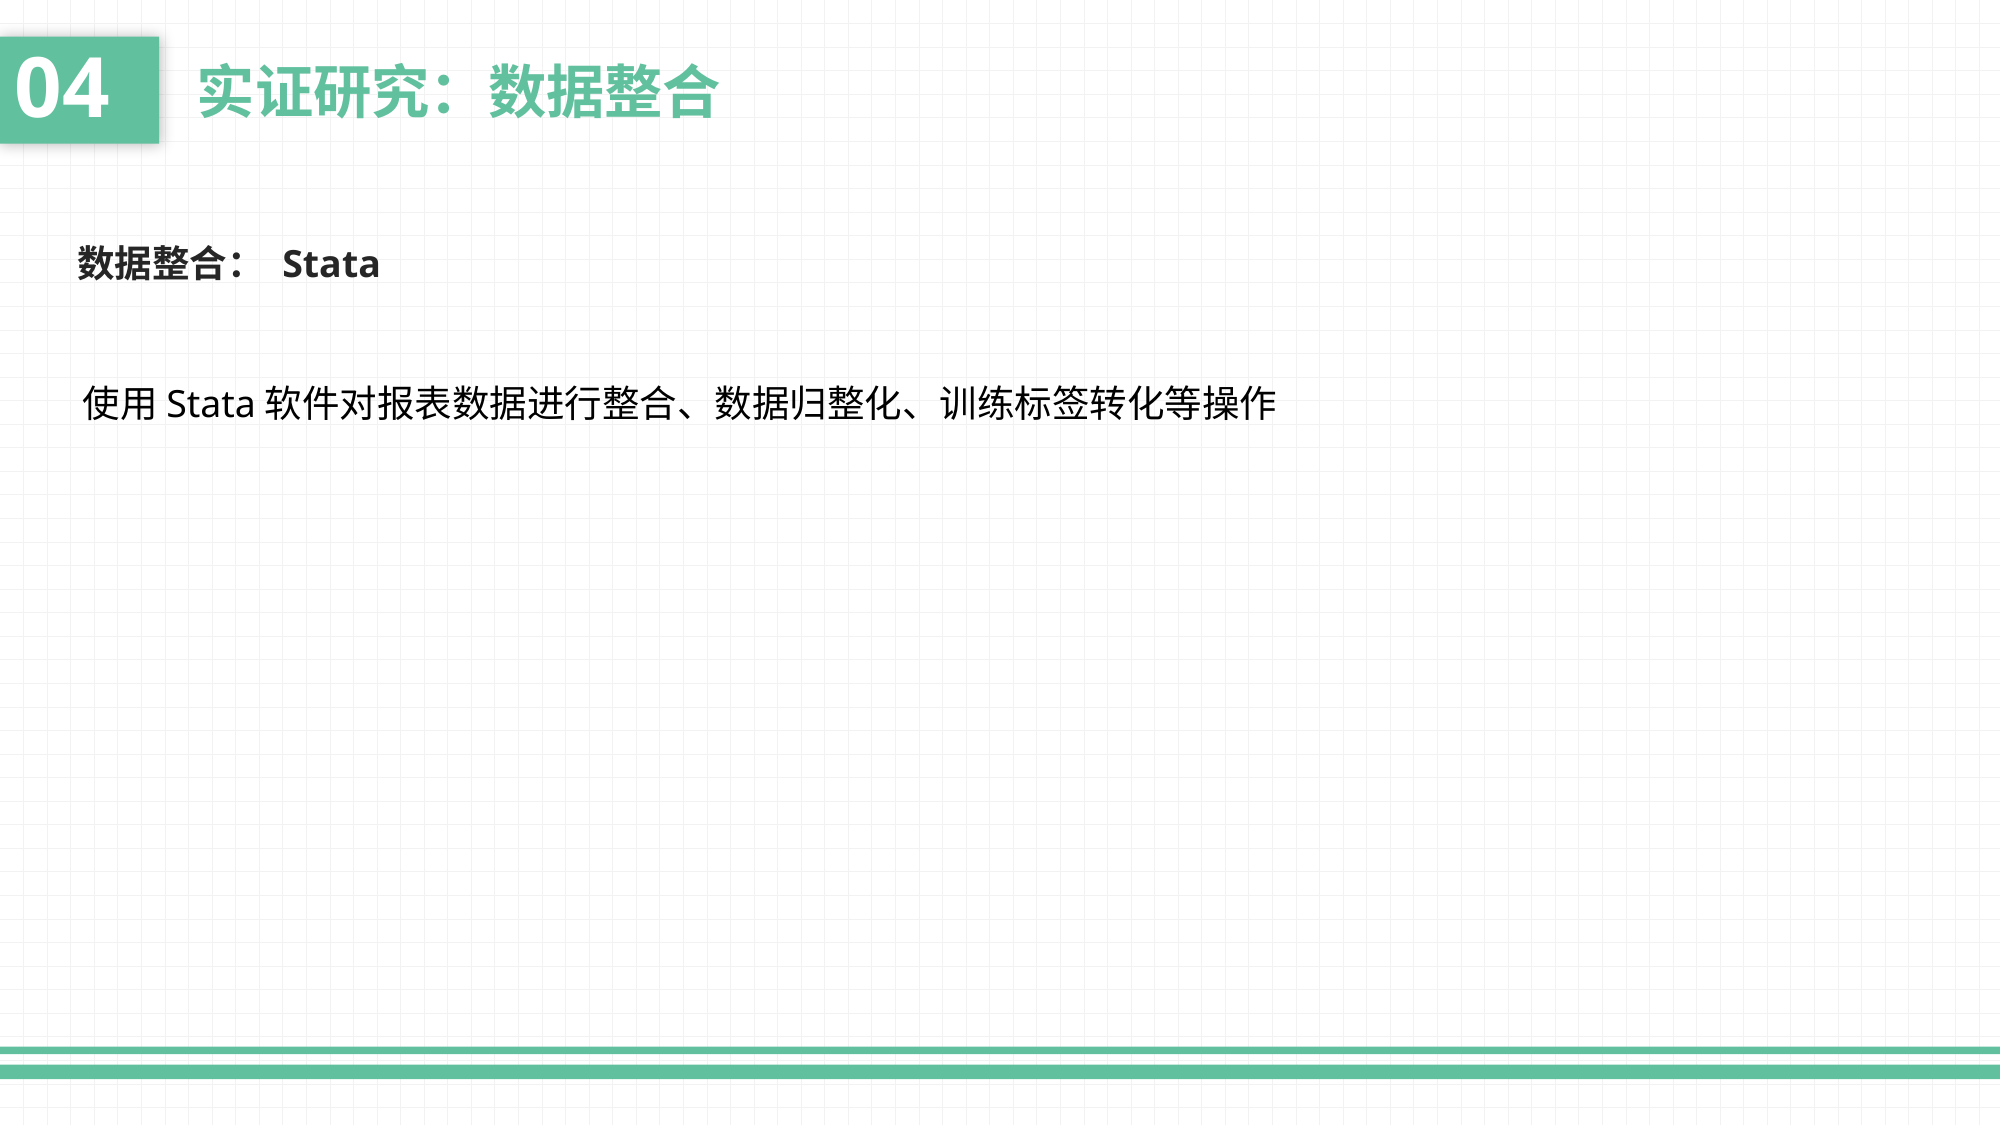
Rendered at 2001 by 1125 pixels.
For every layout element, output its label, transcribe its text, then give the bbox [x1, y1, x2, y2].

list 实证研究：数据整合 [182, 36, 1238, 144]
text_box 数据整合： Stata [62, 219, 396, 293]
text_box 使用Stata软件对报表数据进行整合、数据归整化、训练标签转化等操作 [67, 372, 1293, 432]
list 04 [0, 36, 160, 144]
